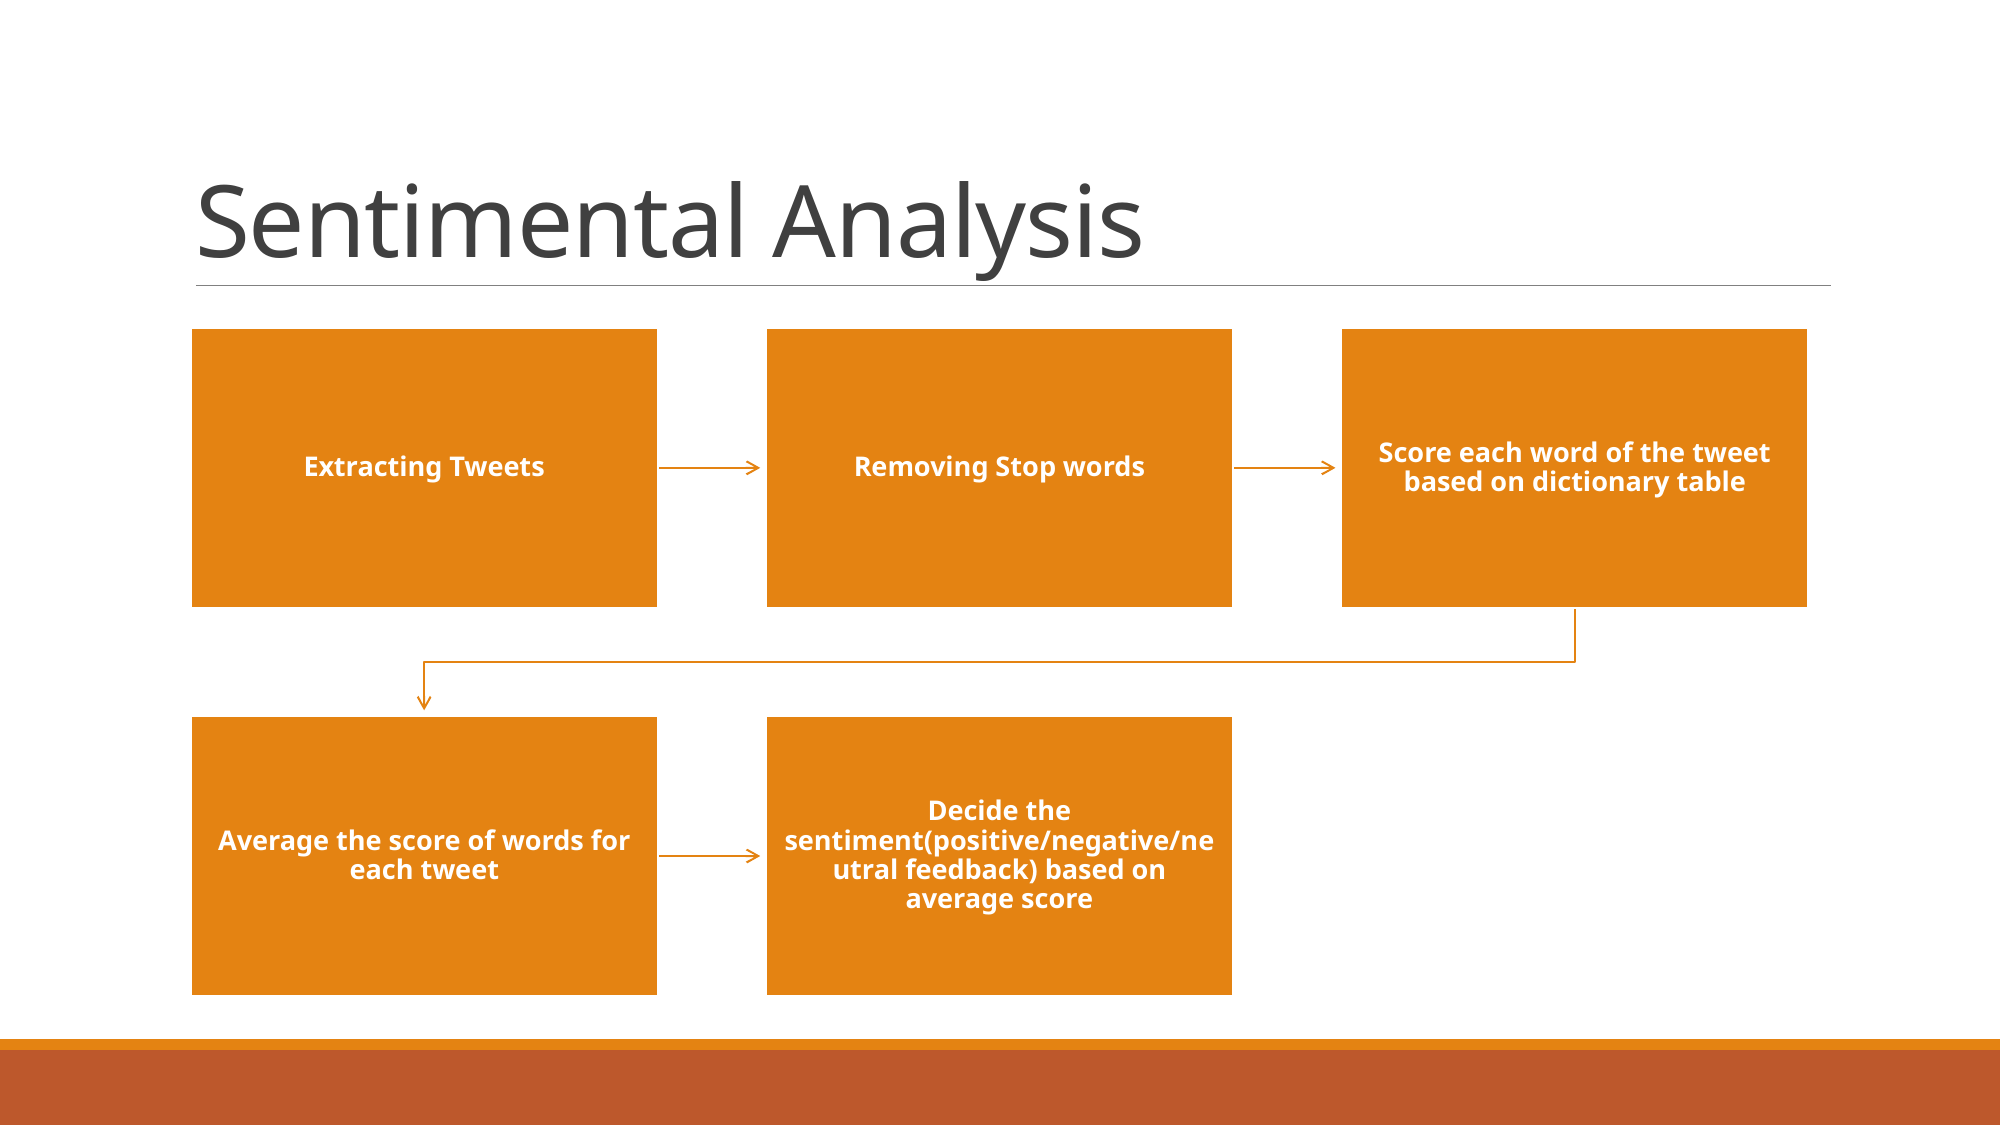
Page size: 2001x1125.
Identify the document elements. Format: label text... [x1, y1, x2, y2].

title Sentimental Analysis [180, 47, 1830, 285]
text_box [188, 297, 1811, 1026]
